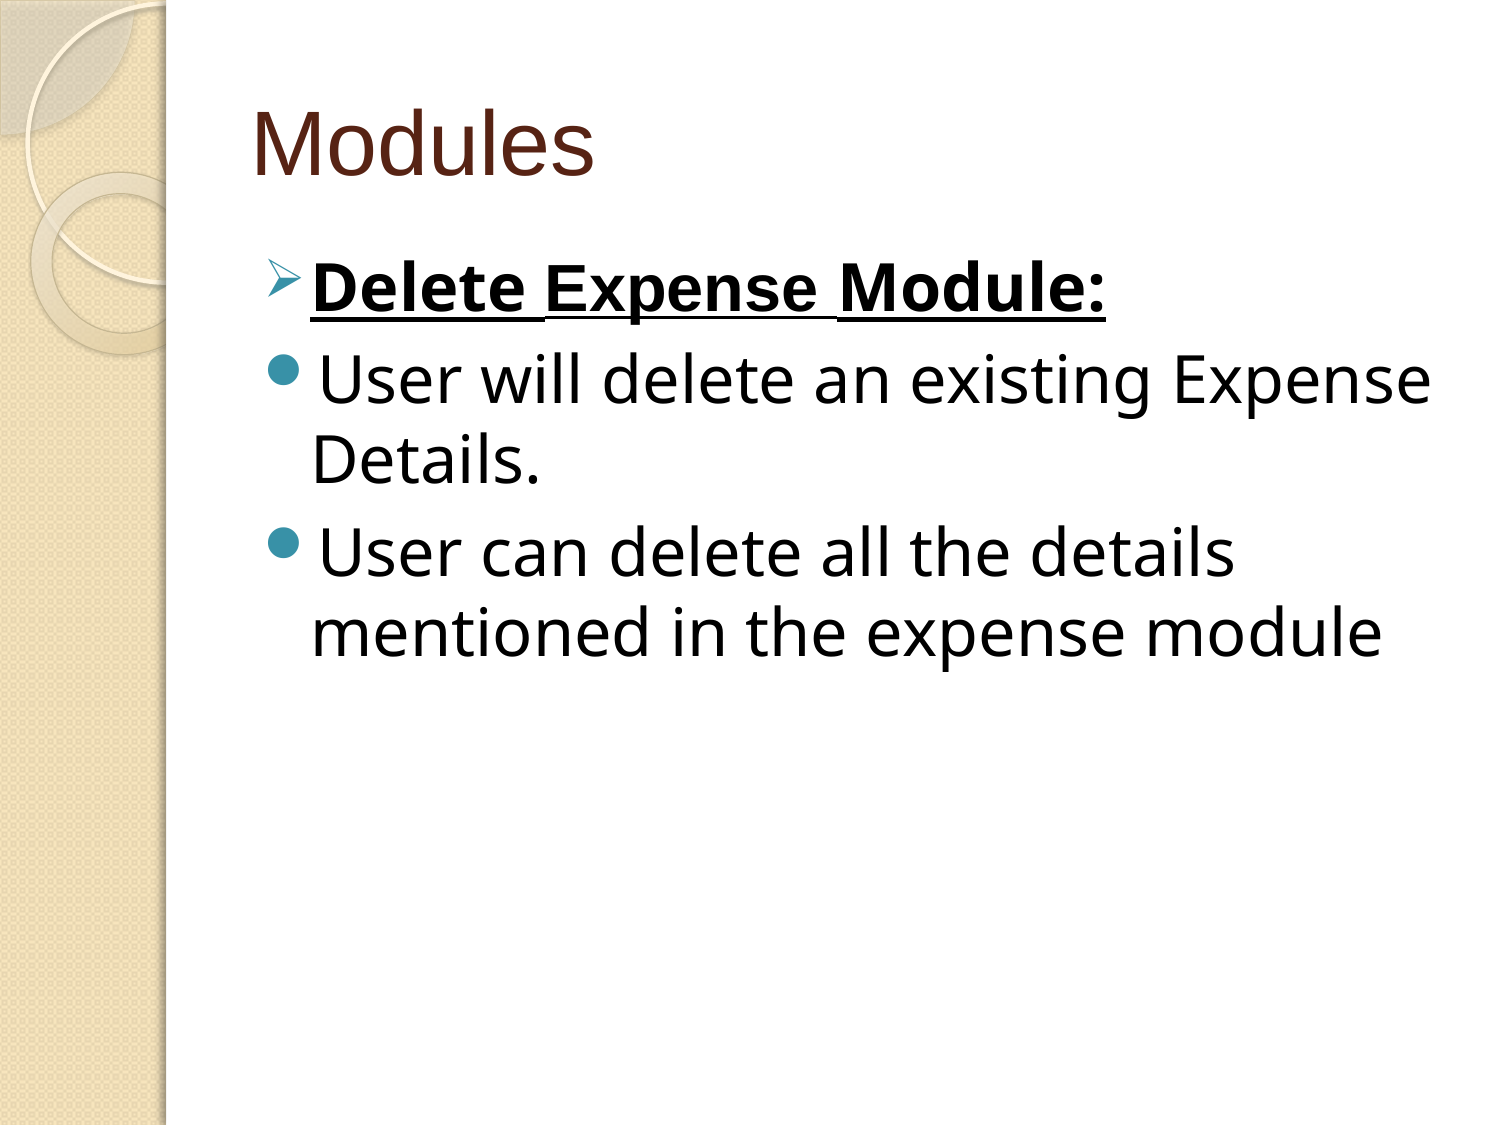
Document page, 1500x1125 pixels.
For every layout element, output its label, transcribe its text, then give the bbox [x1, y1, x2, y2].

title Modules [235, 45, 1466, 233]
list Delete Expense Module: User will delete an existing Expense Details. User can delete all the details mentioned in the expense module [235, 237, 1466, 1025]
